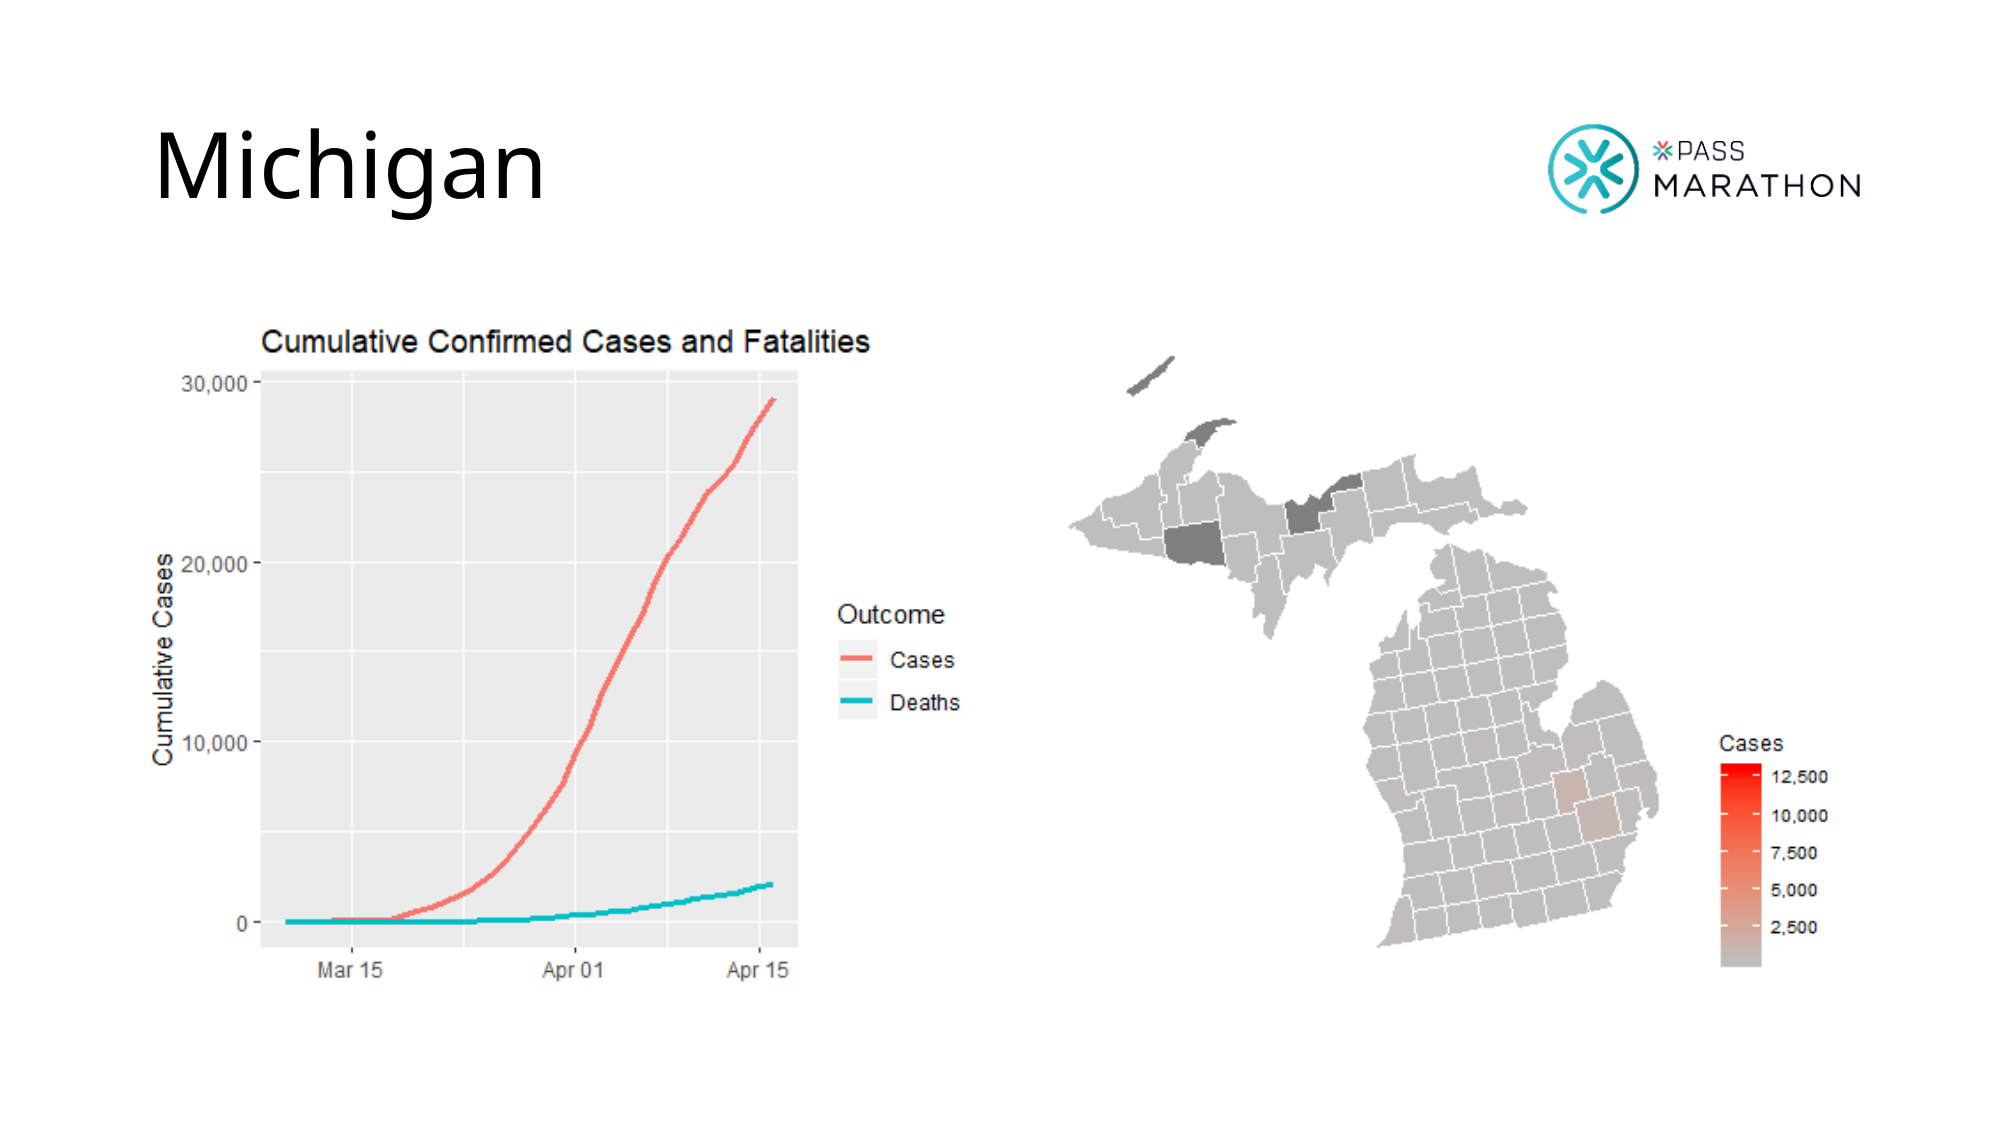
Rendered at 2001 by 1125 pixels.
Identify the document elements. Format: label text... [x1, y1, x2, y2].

title Michigan [137, 59, 1863, 278]
picture [1012, 314, 1863, 994]
picture [137, 314, 988, 994]
